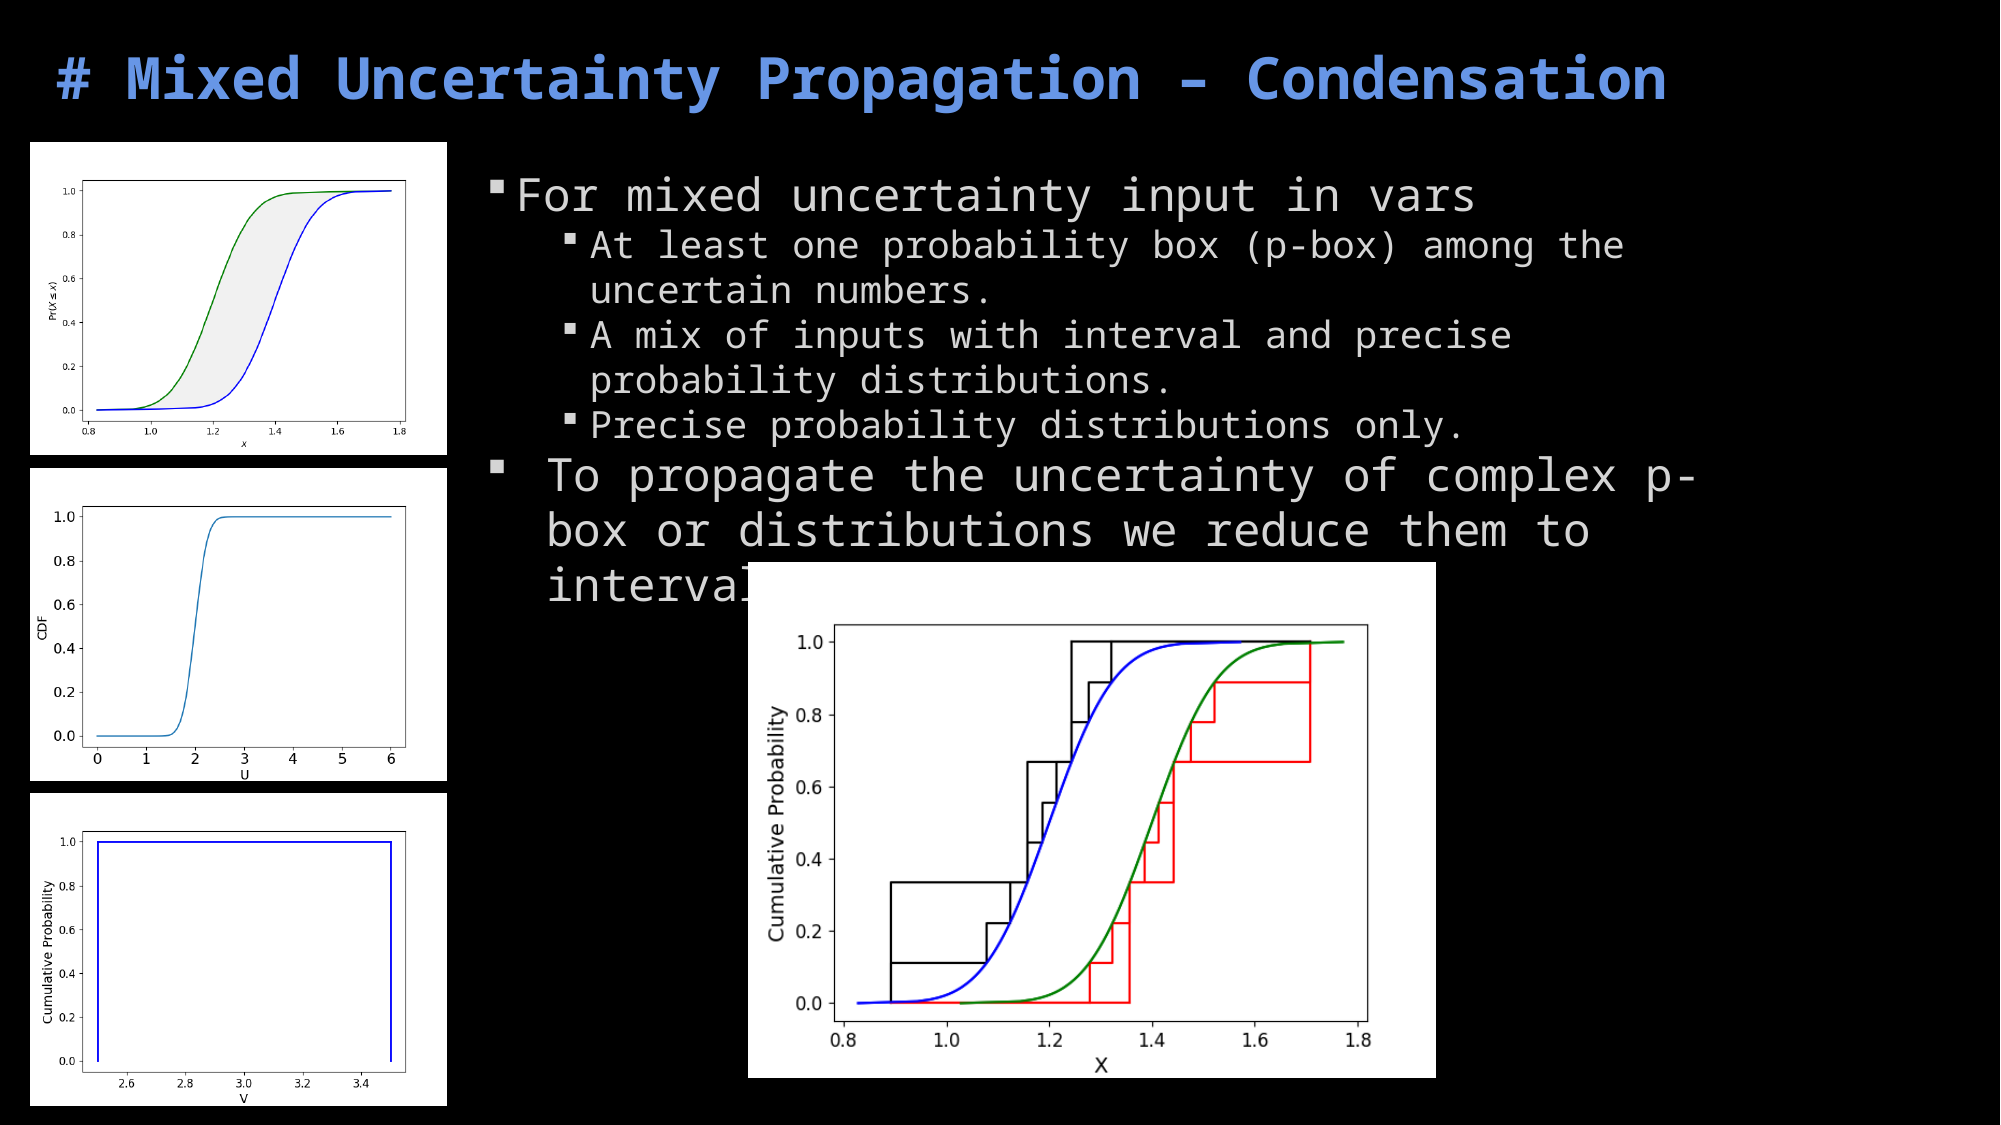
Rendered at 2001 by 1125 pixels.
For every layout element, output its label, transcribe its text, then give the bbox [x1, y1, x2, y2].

picture [30, 793, 447, 1106]
picture [30, 468, 447, 781]
picture [748, 562, 1436, 1078]
text_box For mixed uncertainty input in vars At least one probability box (p-box) among the uncertain numbers. A mix of inputs with interval and precise probability distributions. Precise probability distributions only. To propagate the uncertainty of complex p-box or distributions we reduce them to intervals. [471, 158, 1777, 618]
list # Mixed Uncertainty Propagation – Condensation [41, 41, 1809, 1057]
picture [30, 142, 447, 456]
